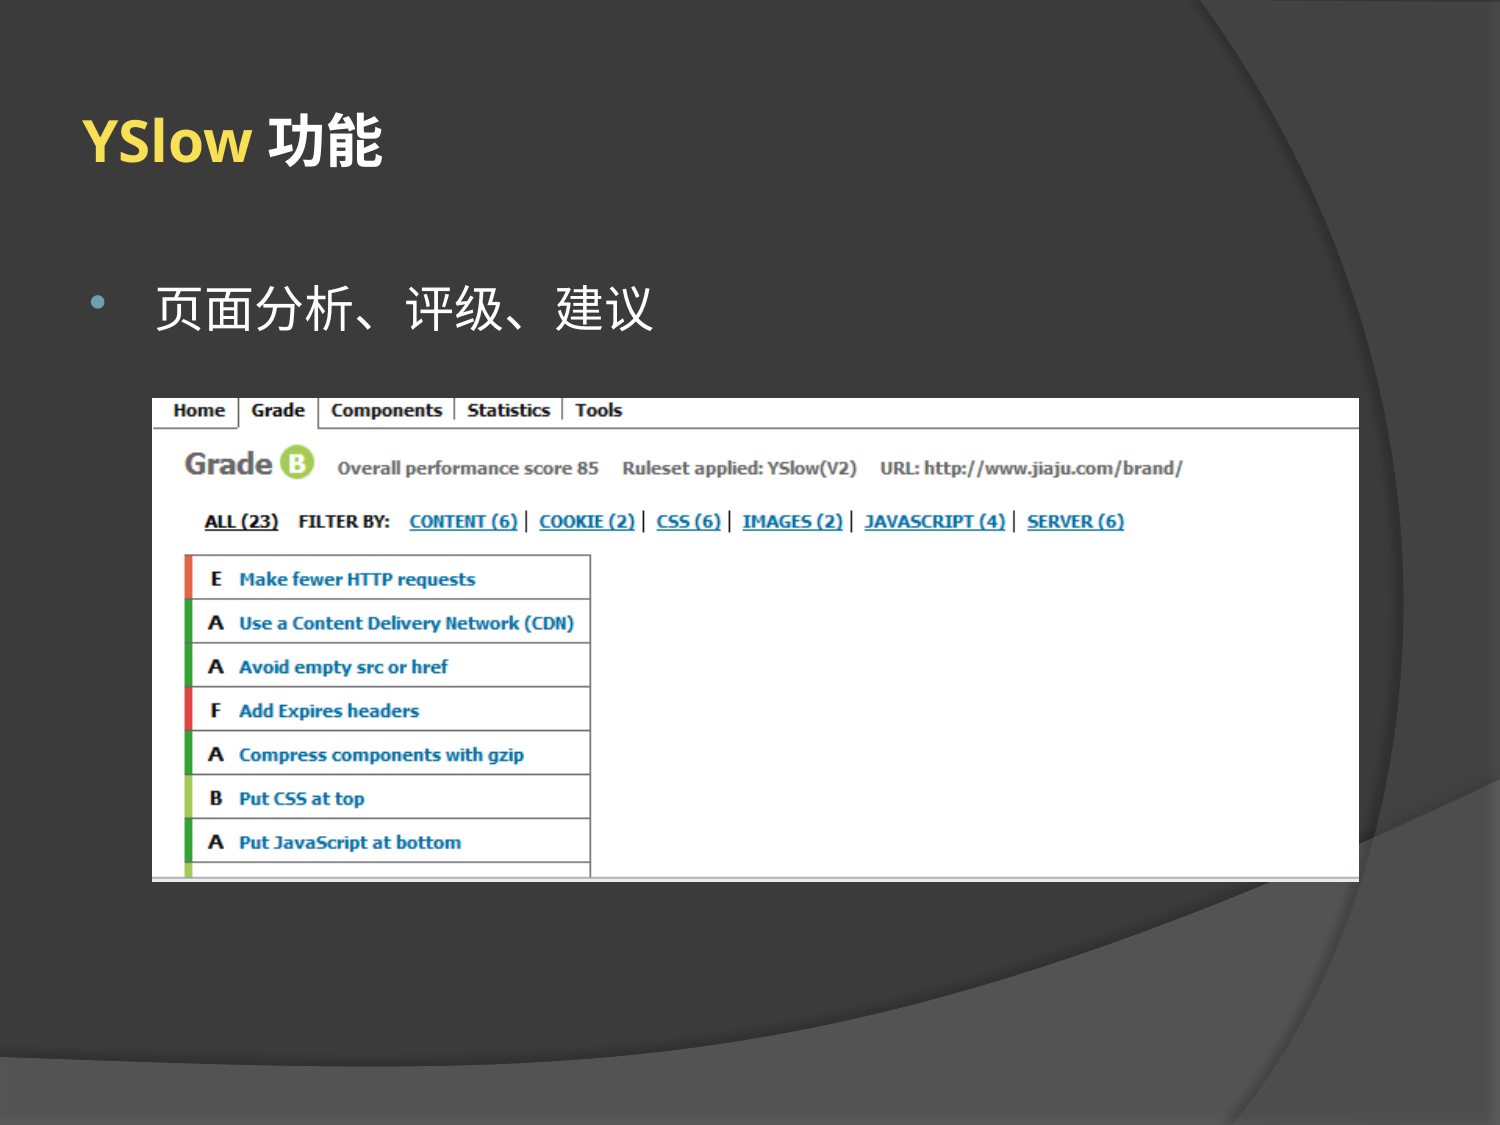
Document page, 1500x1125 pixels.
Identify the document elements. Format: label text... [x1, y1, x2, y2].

title YSlow功能 [74, 44, 1301, 233]
picture [152, 398, 1359, 882]
list 页面分析、评级、建议 [70, 269, 1454, 884]
